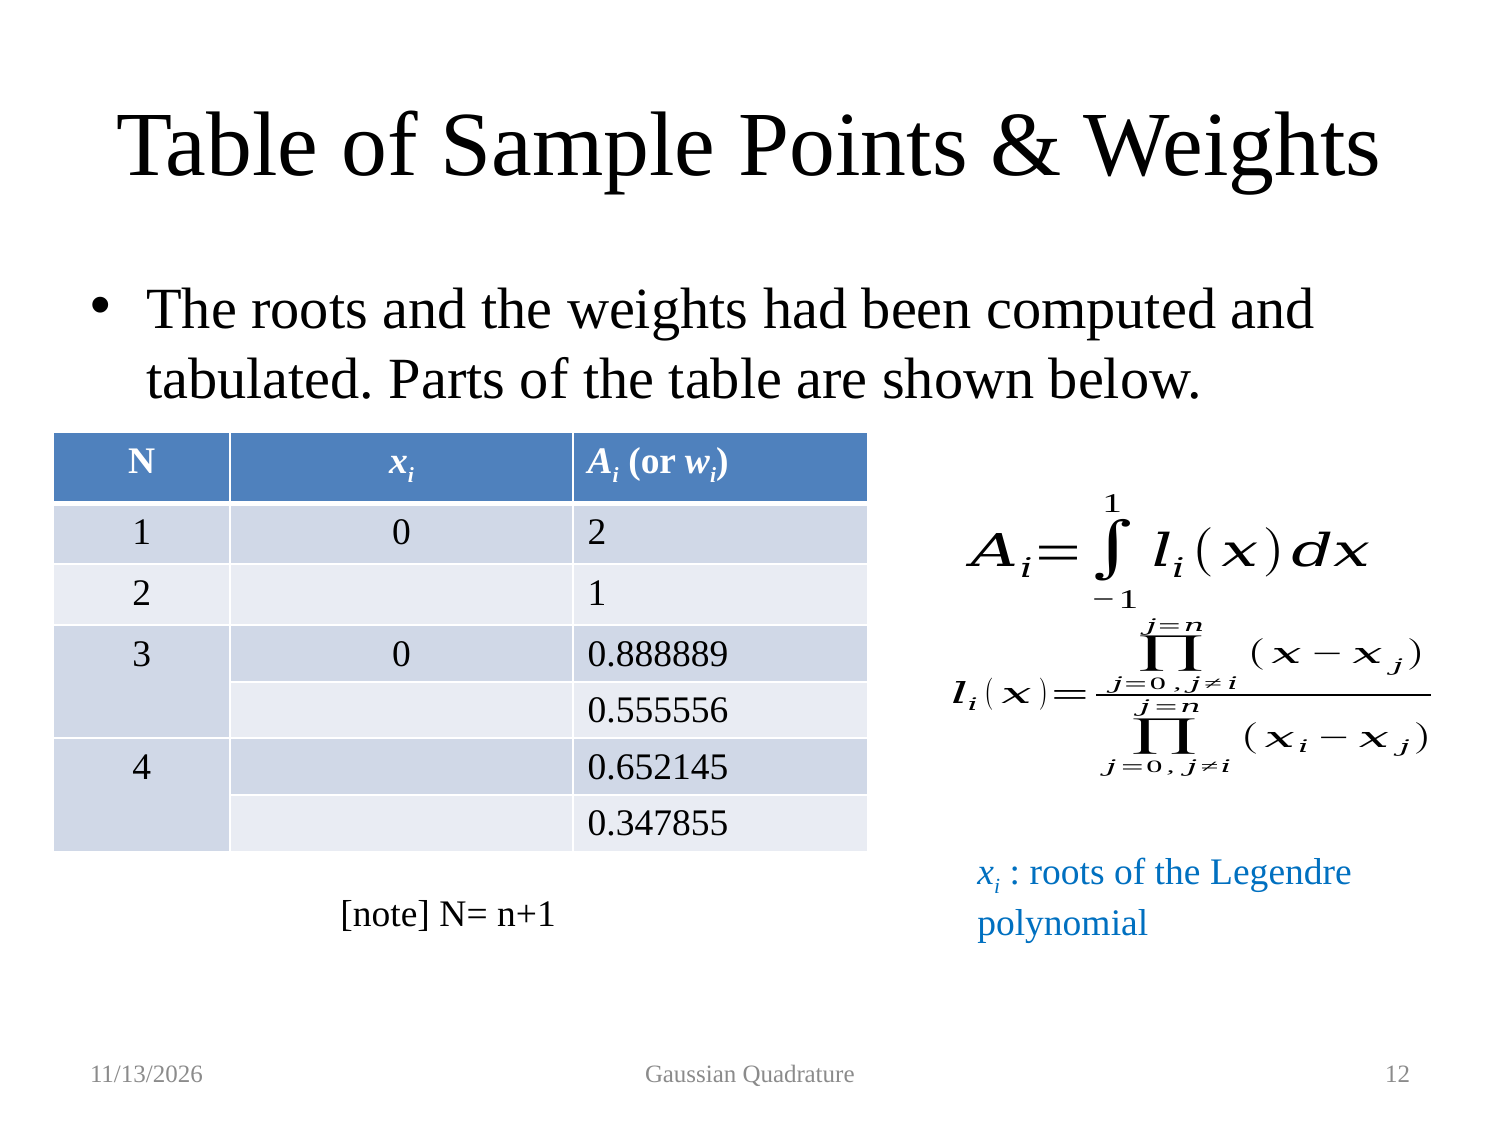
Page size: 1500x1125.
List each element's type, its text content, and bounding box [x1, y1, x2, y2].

footer Gaussian Quadrature [512, 1042, 988, 1103]
text_box xi : roots of the Legendre polynomial [962, 839, 1434, 951]
list The roots and the weights had been computed and tabulated. Parts of the table are shown below. [75, 262, 1425, 1005]
text_box [note] N= n+1 [325, 881, 572, 942]
title Table of Sample Points & Weights [75, 45, 1425, 233]
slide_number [75, 1042, 425, 1103]
slide_number 12 [1074, 1042, 1425, 1103]
